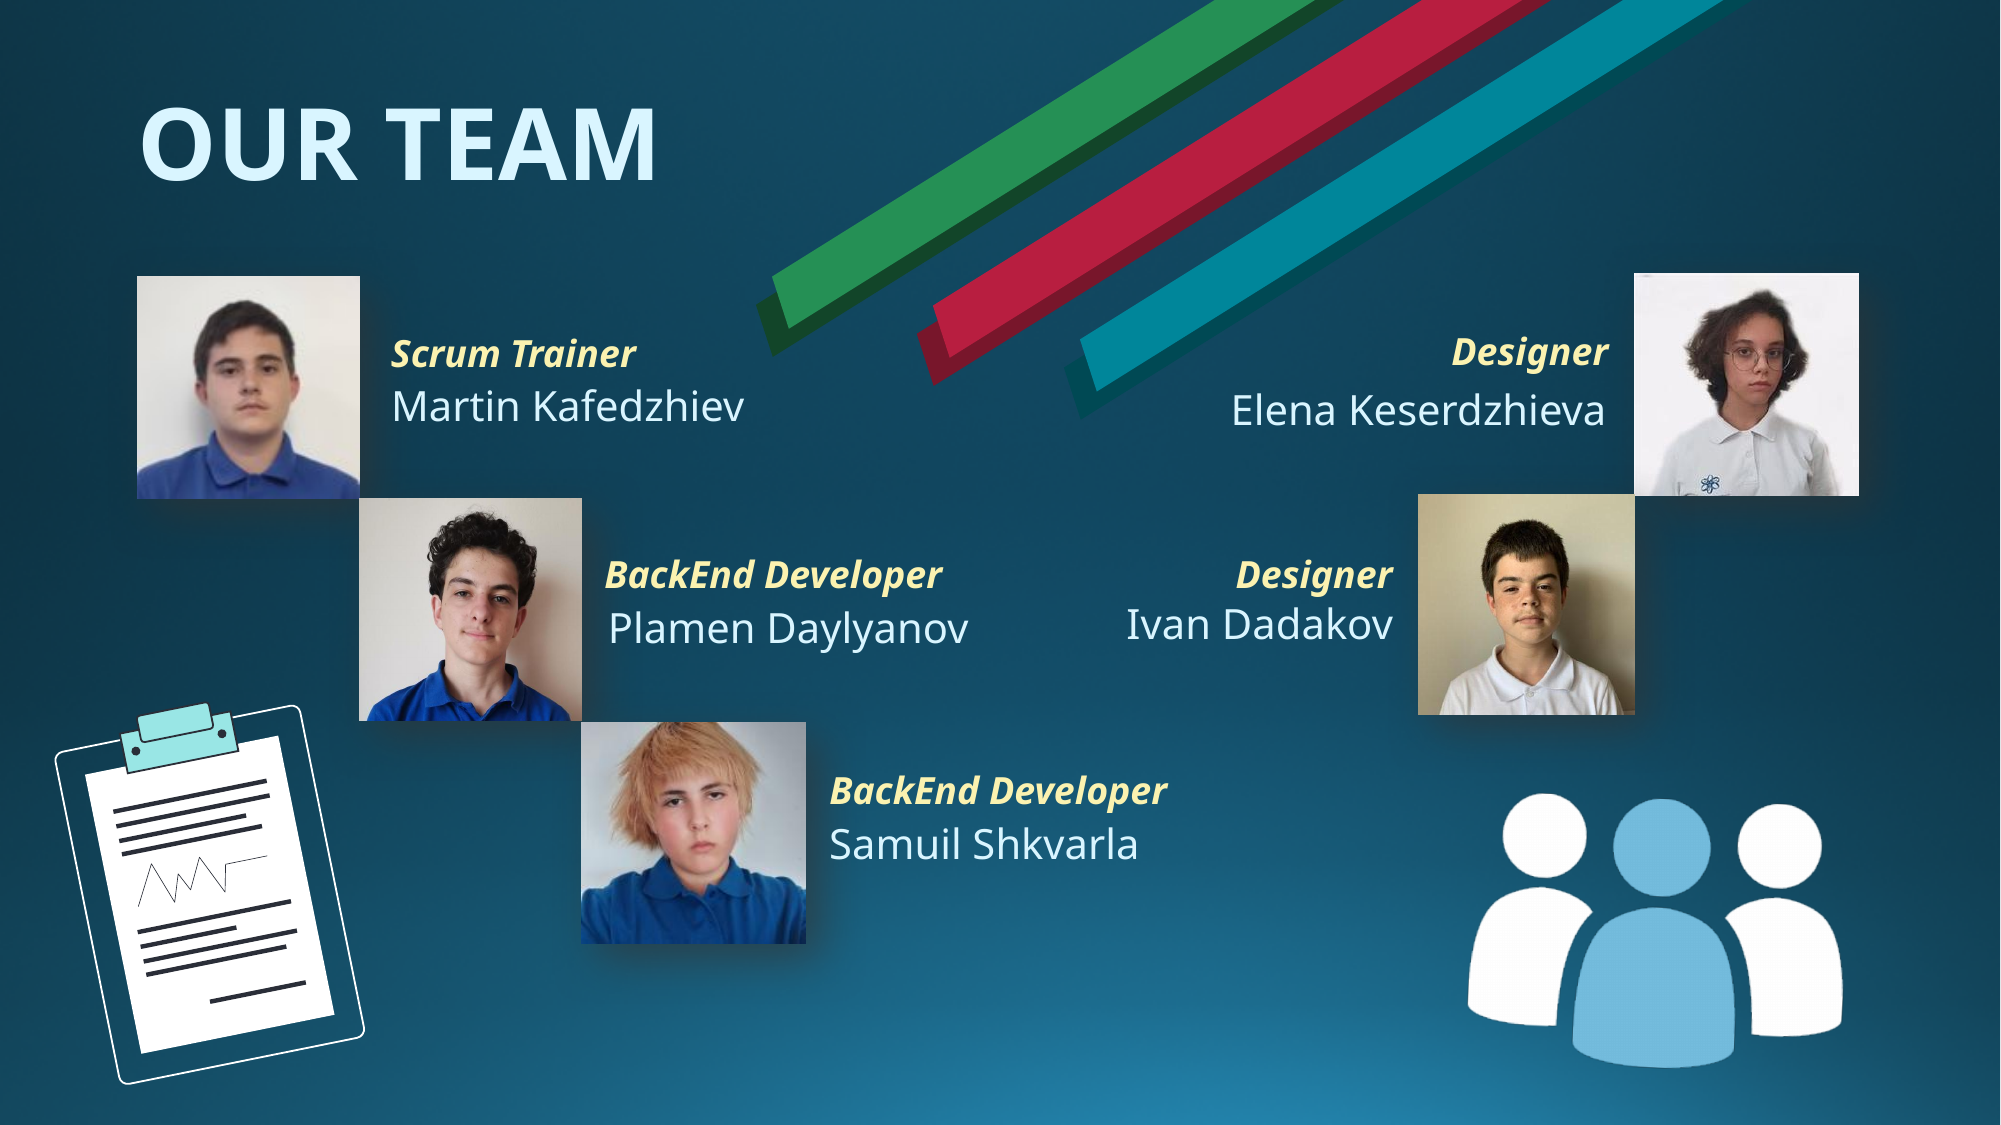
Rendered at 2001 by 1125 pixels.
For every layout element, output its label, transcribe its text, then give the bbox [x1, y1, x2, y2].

text_box BackEnd Developer [814, 759, 1265, 810]
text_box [652, 0, 2000, 55]
text_box Scrum Trainer [375, 322, 826, 382]
text_box Plamen Daylyanov [593, 594, 1207, 660]
text_box Designer [1173, 320, 1624, 381]
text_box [82, 705, 333, 1065]
text_box OUR TEAM [122, 39, 1848, 257]
picture [0, 0, 2001, 1125]
text_box Ivan Dadakov [794, 590, 1408, 656]
picture [826, 257, 1009, 372]
text_box Designer [1040, 543, 1408, 590]
text_box Samuil Shkvarla [814, 810, 1429, 875]
text_box BackEnd Developer [589, 543, 1040, 604]
text_box Martin Kafedzhiev [376, 372, 990, 438]
text_box Elena Keserdzhieva [1171, 376, 1622, 441]
